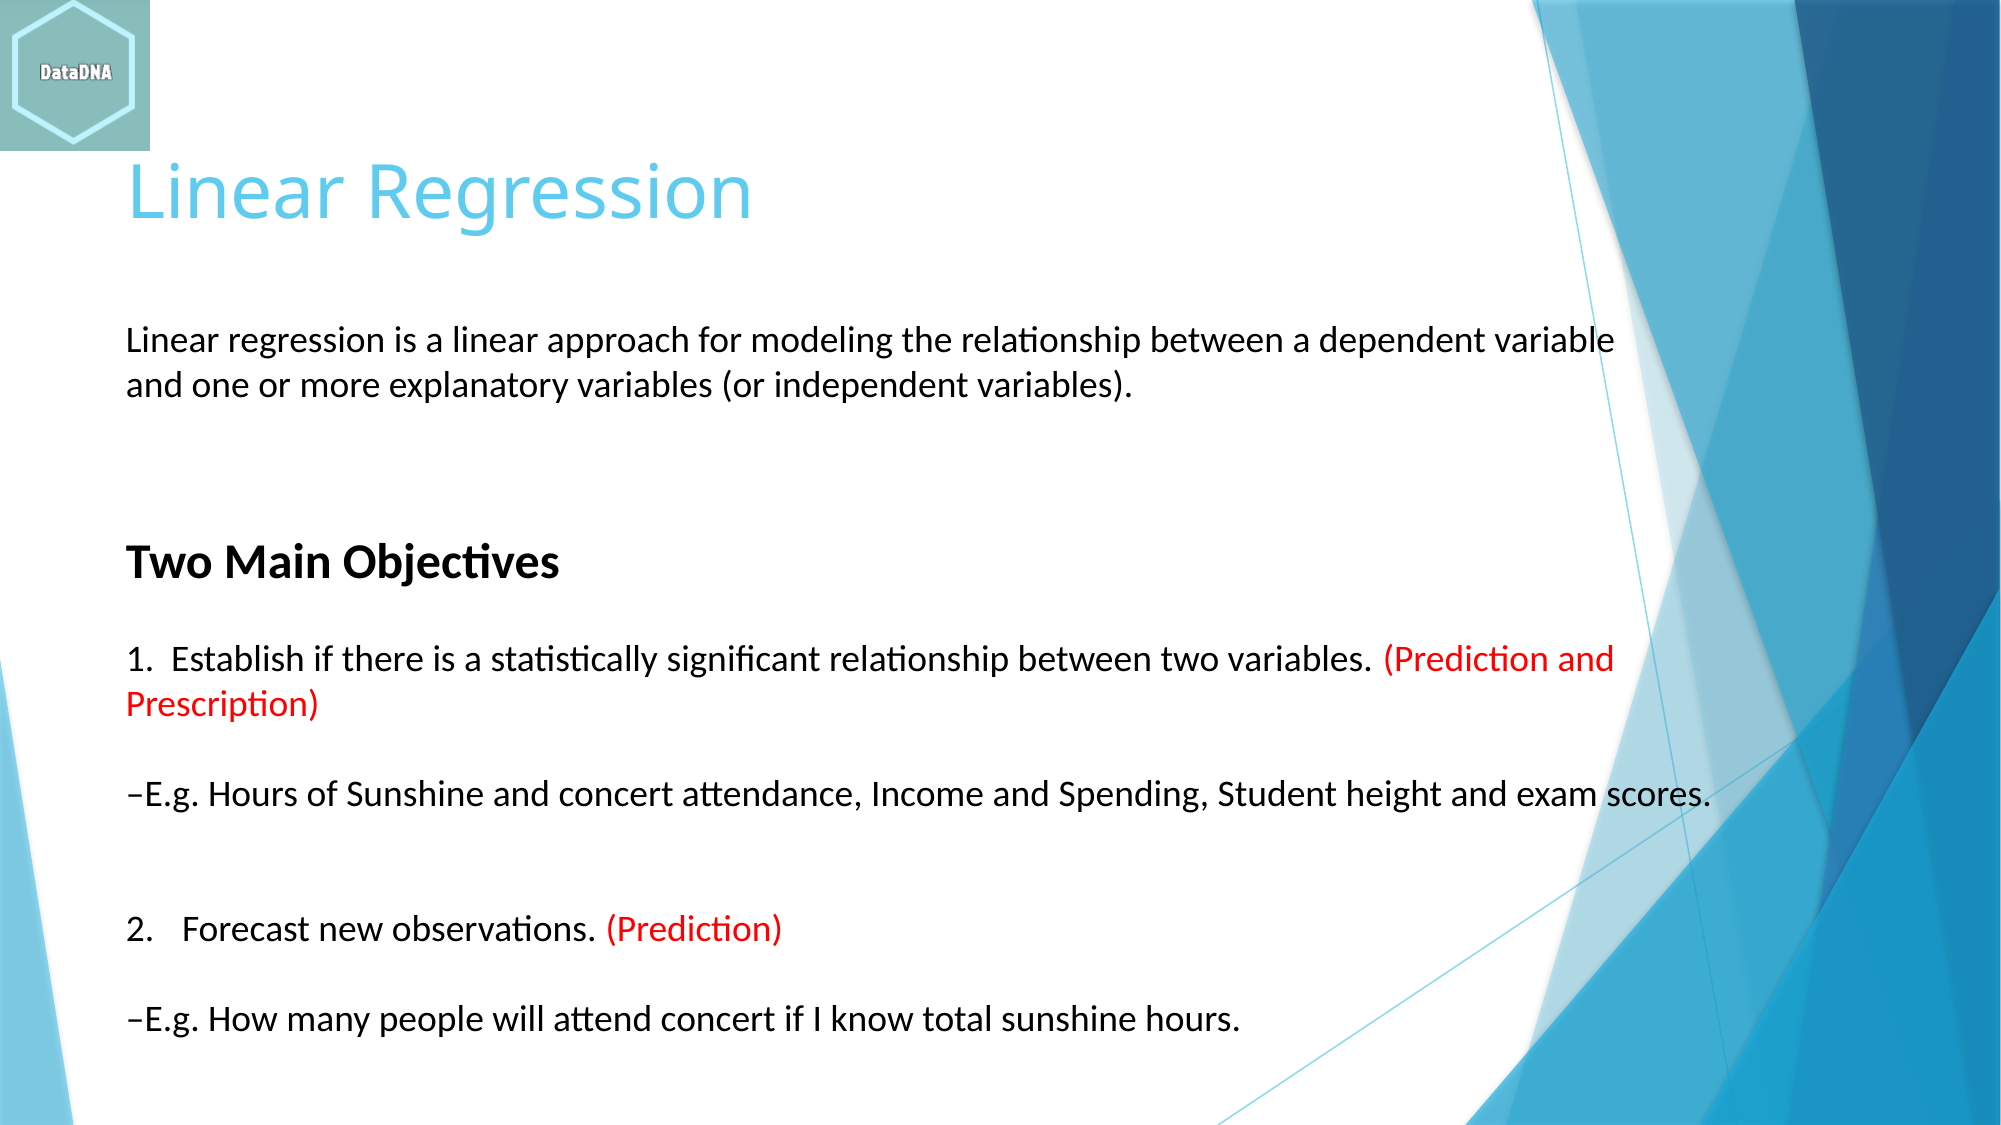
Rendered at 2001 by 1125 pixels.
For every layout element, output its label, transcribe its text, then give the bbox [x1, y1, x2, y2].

text_box Two Main Objectives 1. Establish if there is a statistically significant relationship between two variables. (Prediction and Prescription) –E.g. Hours of Sunshine and concert attendance, Income and Spending, Student height and exam scores. Forecast new observations. (Prediction) –E.g. How many people will attend concert if I know total sunshine hours. [111, 476, 1762, 1047]
picture [0, 0, 150, 151]
text_box Linear regression is a linear approach for modeling the relationship between a dependent variable and one or more explanatory variables (or independent variables). [111, 307, 1638, 413]
title Linear Regression [111, 135, 1522, 307]
